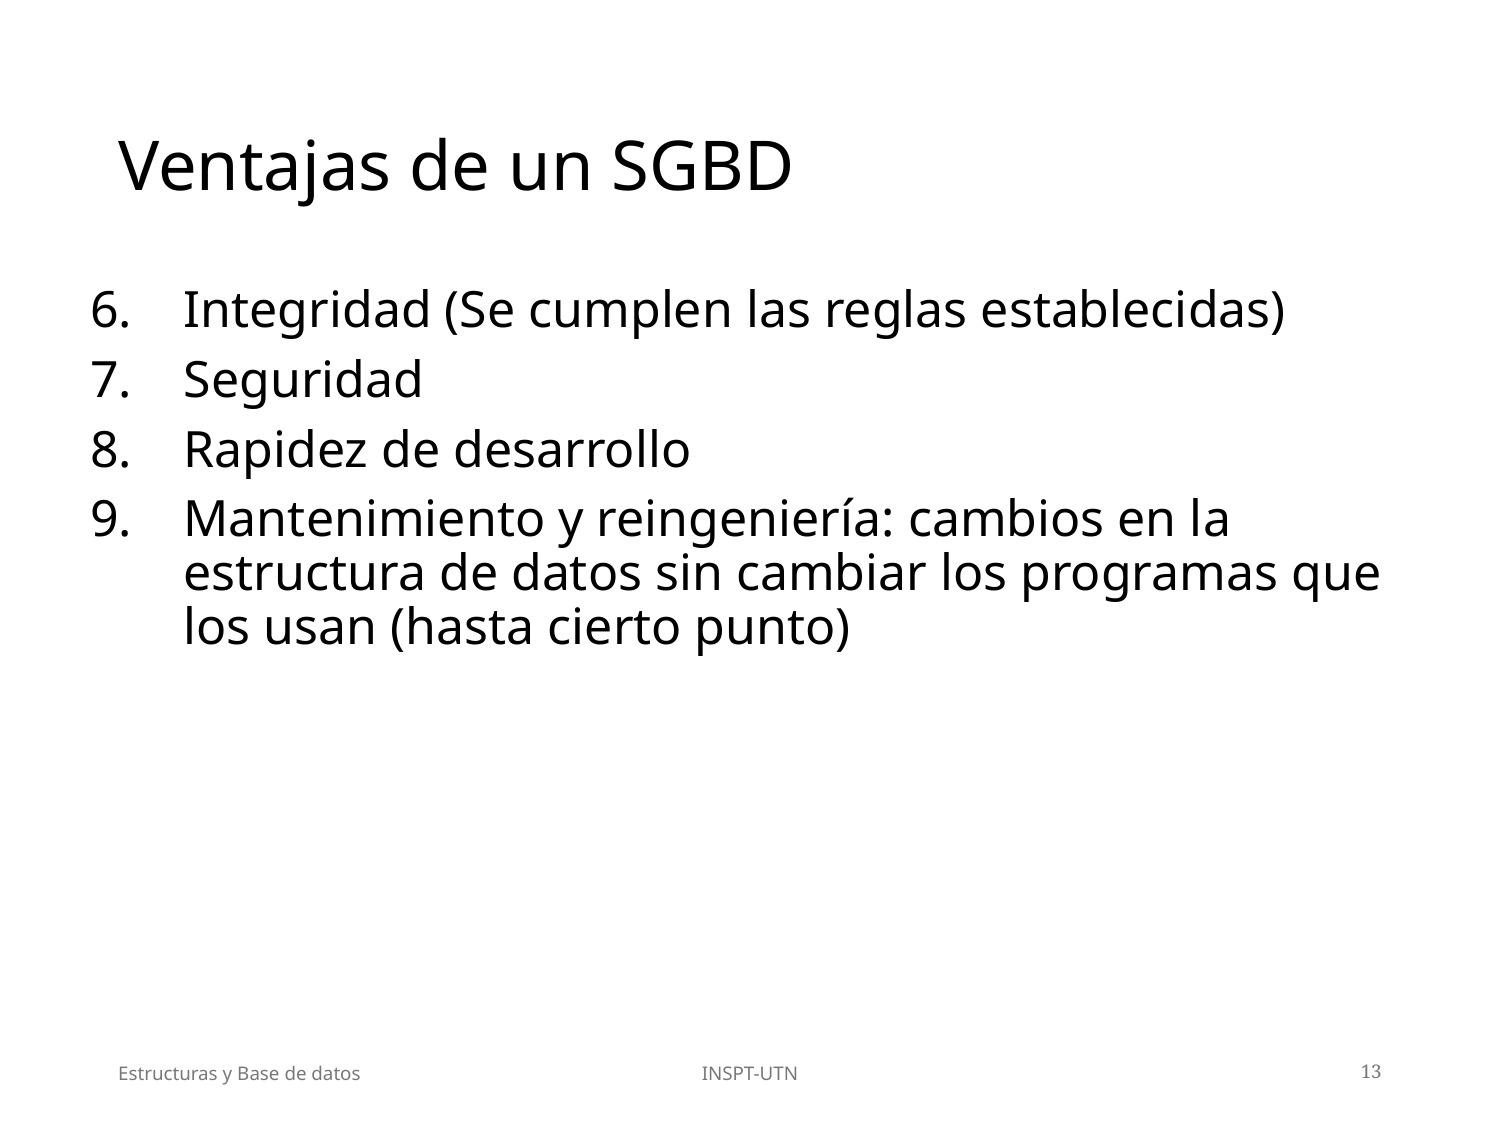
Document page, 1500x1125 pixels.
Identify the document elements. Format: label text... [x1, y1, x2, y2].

slide_number Estructuras y Base de datos [103, 1042, 441, 1103]
footer INSPT-UTN [496, 1042, 1004, 1103]
list Integridad (Se cumplen las reglas establecidas) Seguridad Rapidez de desarrollo Mantenimiento y reingeniería: cambios en la estructura de datos sin cambiar los programas que los usan (hasta cierto punto) [75, 277, 1425, 976]
slide_number 13 [1059, 1042, 1397, 1103]
title Ventajas de un SGBD [103, 59, 1397, 277]
